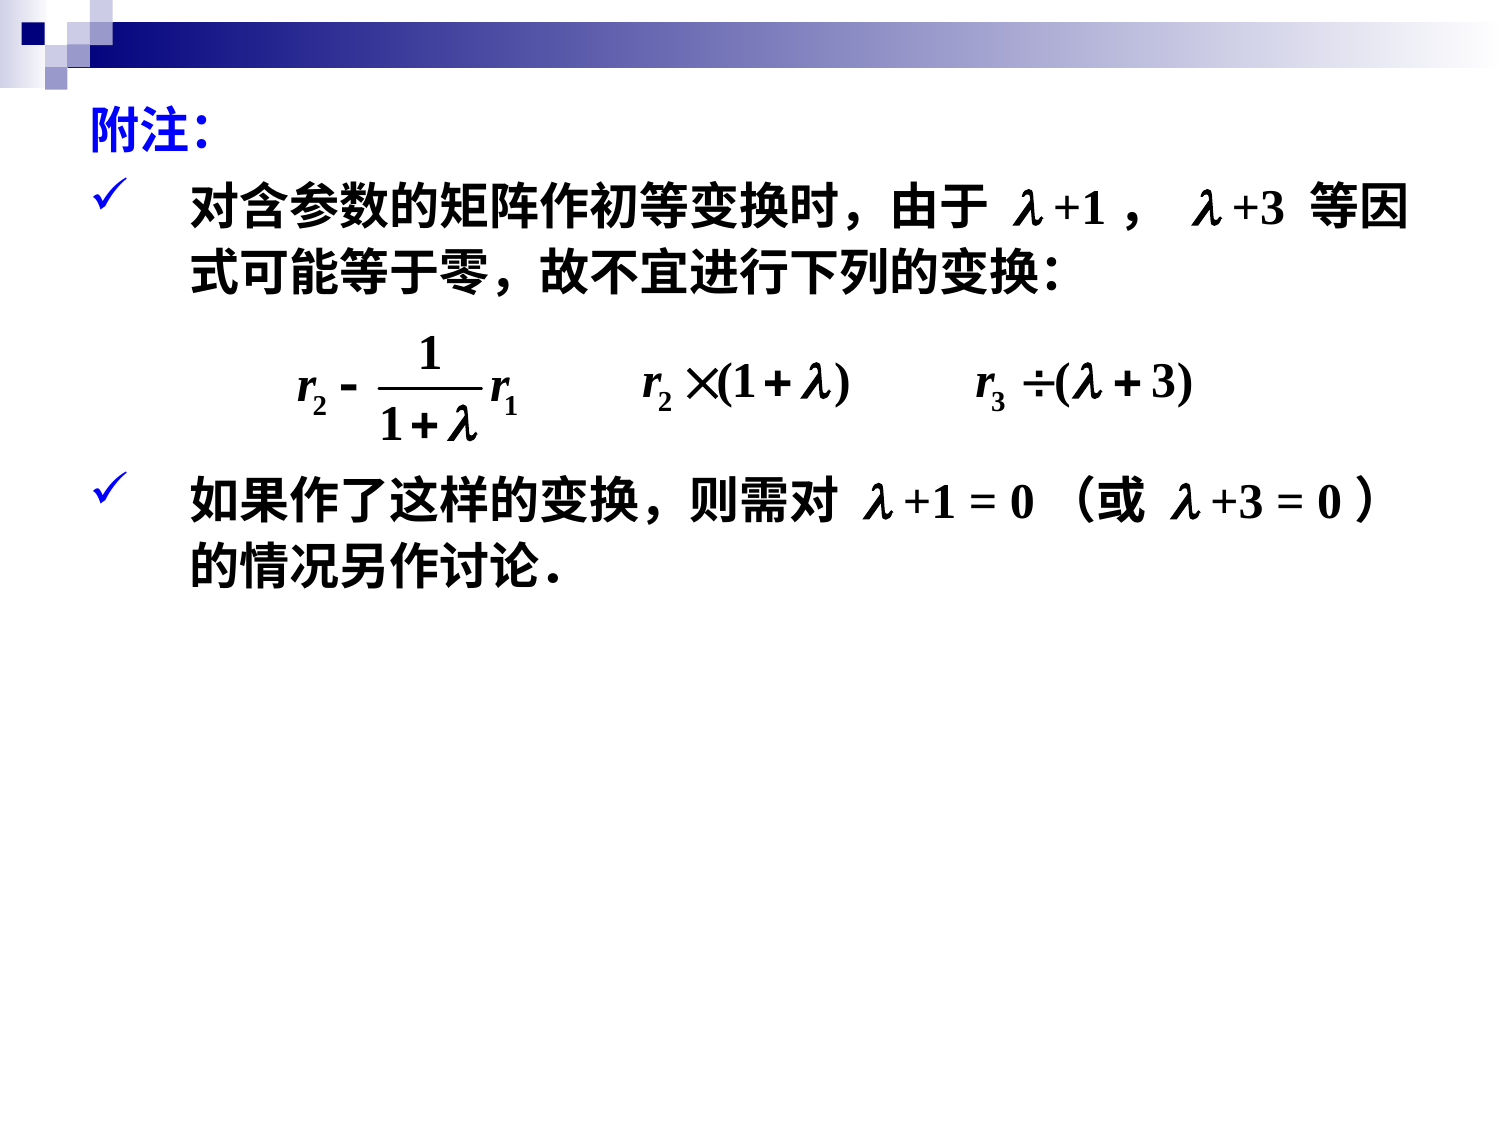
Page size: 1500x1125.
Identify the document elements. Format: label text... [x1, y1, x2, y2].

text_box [289, 318, 527, 453]
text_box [967, 347, 1202, 424]
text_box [634, 347, 860, 424]
text_box 附注： 对含参数的矩阵作初等变换时，由于 l +1， l +3 等因式可能等于零，故不宜进行下列的变换： 如果作了这样的变换，则需对 l +1 = 0（或 l +3 = 0）的情况另作讨论． [74, 85, 1425, 602]
